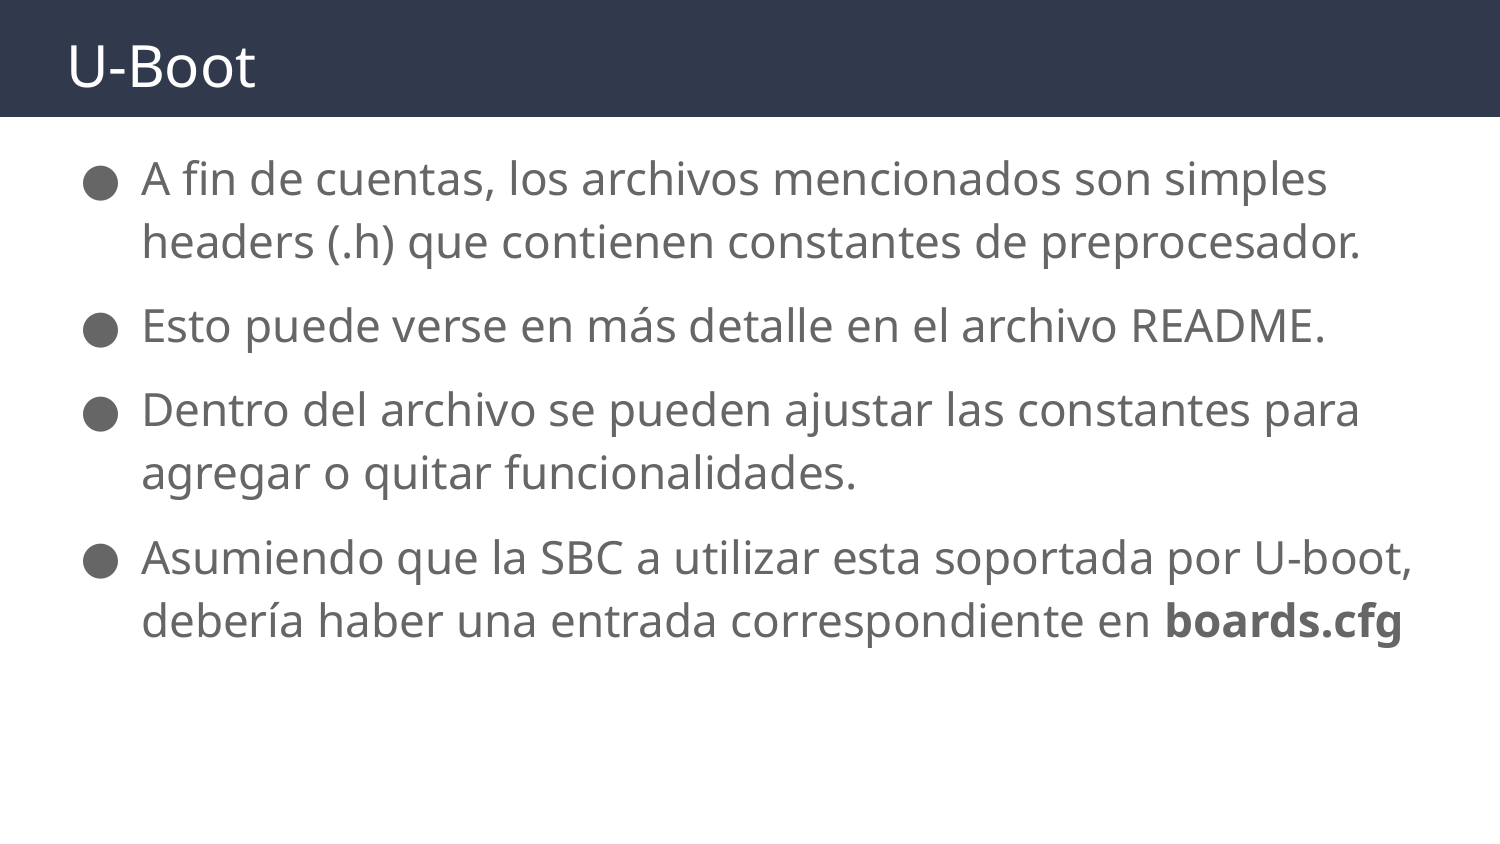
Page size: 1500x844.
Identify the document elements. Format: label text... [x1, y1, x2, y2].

list A fin de cuentas, los archivos mencionados son simples headers (.h) que contienen constantes de preprocesador. Esto puede verse en más detalle en el archivo README. Dentro del archivo se pueden ajustar las constantes para agregar o quitar funcionalidades. Asumiendo que la SBC a utilizar esta soportada por U-boot, debería haber una entrada correspondiente en boards.cfg [51, 126, 1449, 817]
title U-Boot [51, 14, 1449, 117]
